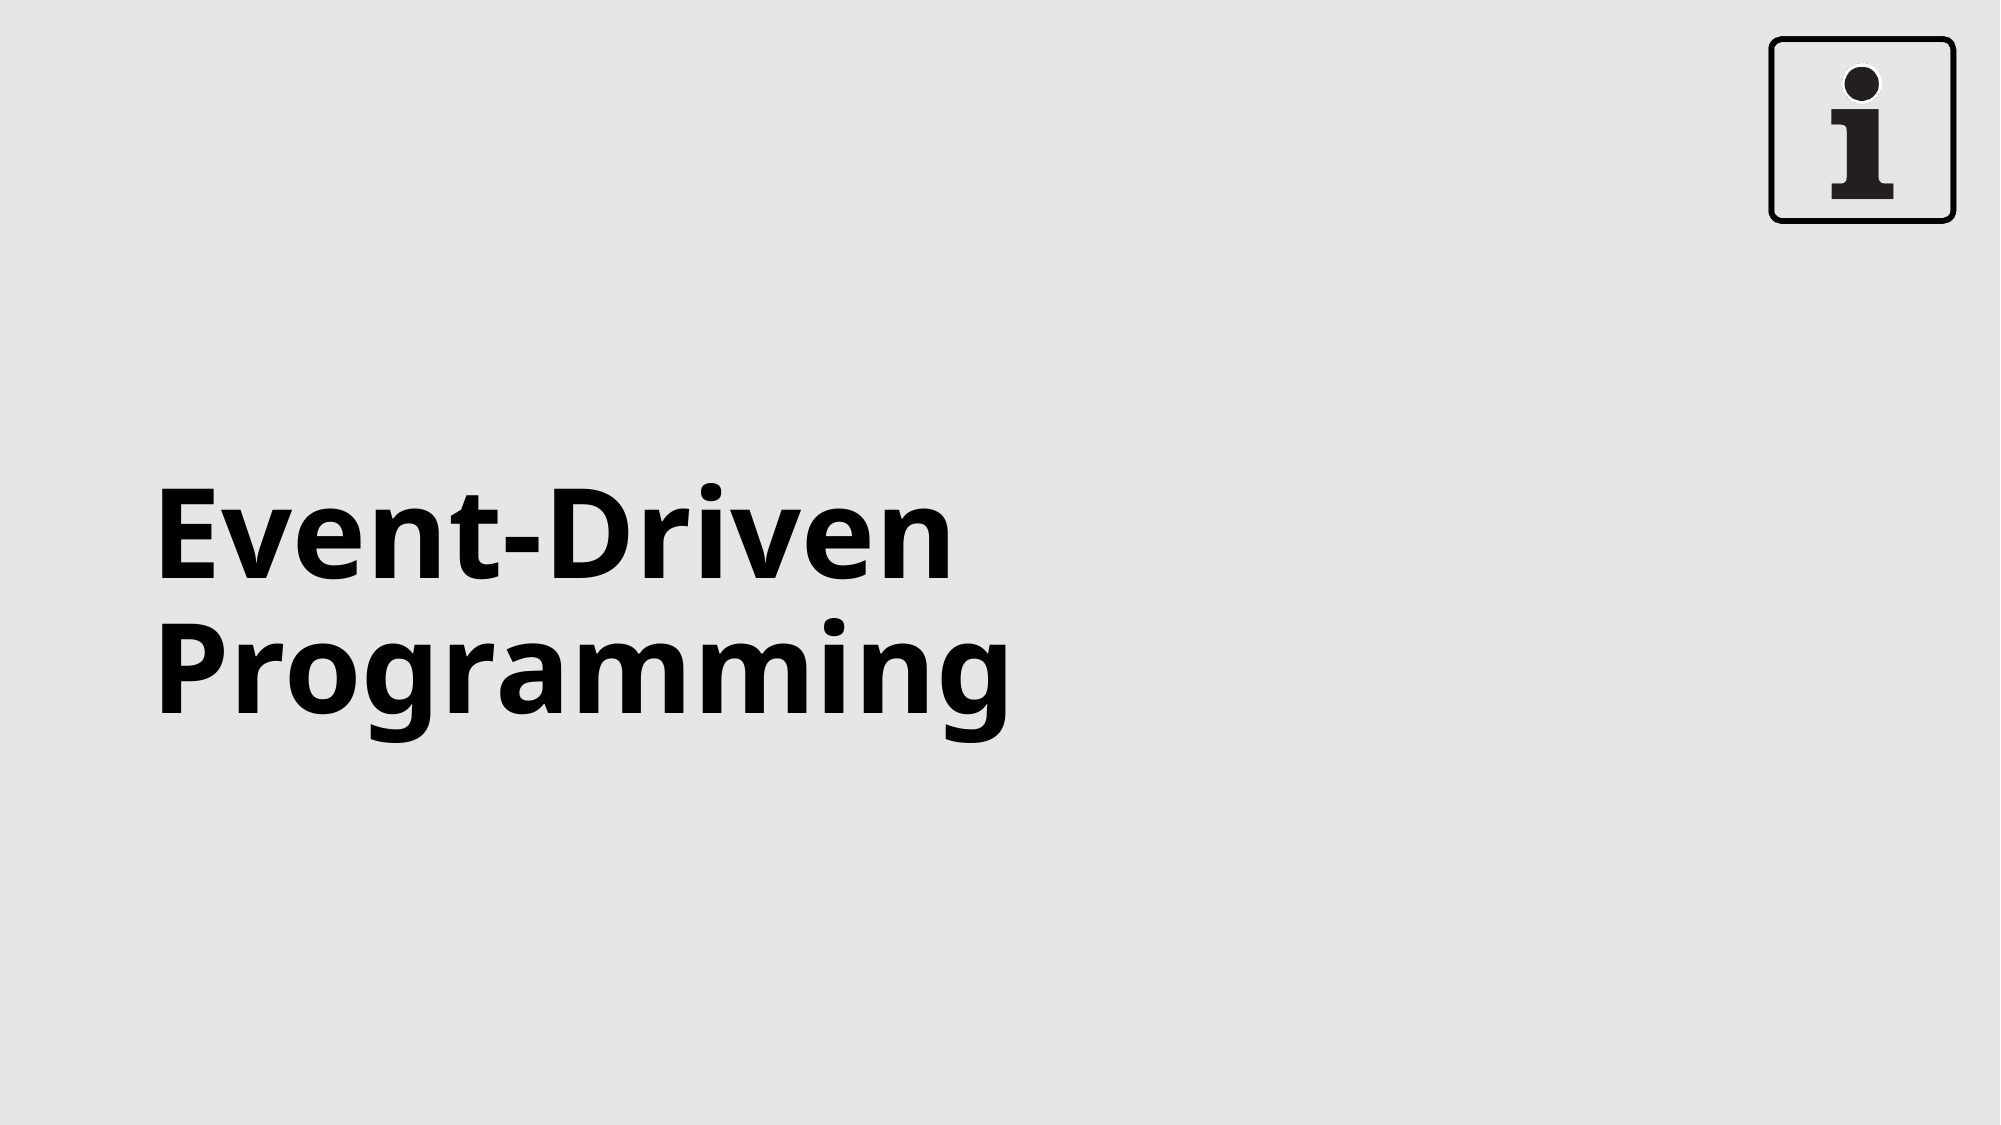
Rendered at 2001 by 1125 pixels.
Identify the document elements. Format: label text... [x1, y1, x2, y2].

picture [1684, 0, 2000, 296]
title Event-Driven Programming [136, 280, 1862, 749]
